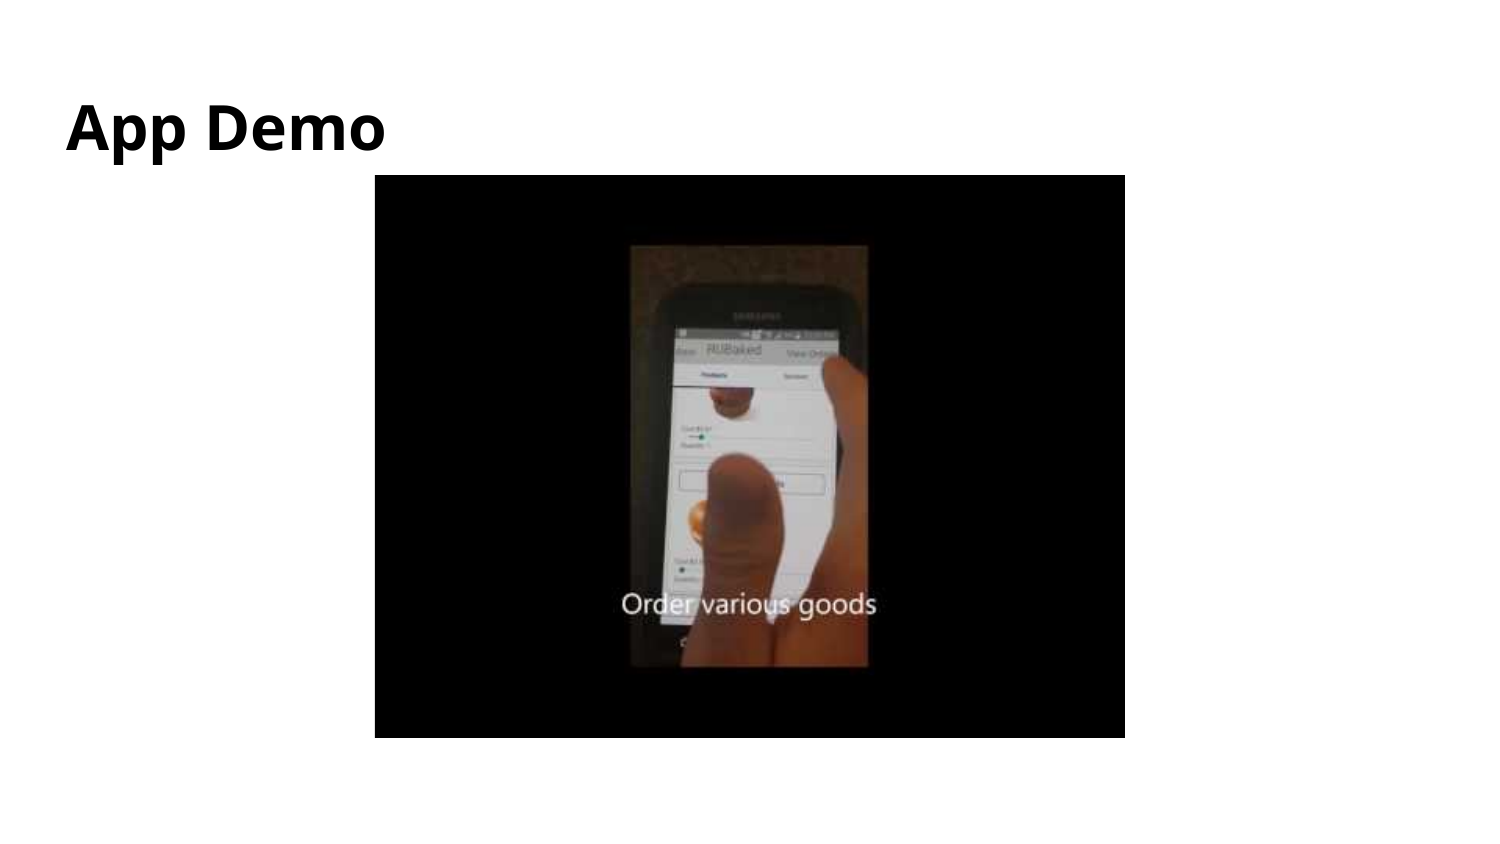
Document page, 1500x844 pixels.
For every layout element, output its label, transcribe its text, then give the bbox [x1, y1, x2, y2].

text_box [374, 175, 1125, 738]
title App Demo [51, 72, 1449, 176]
